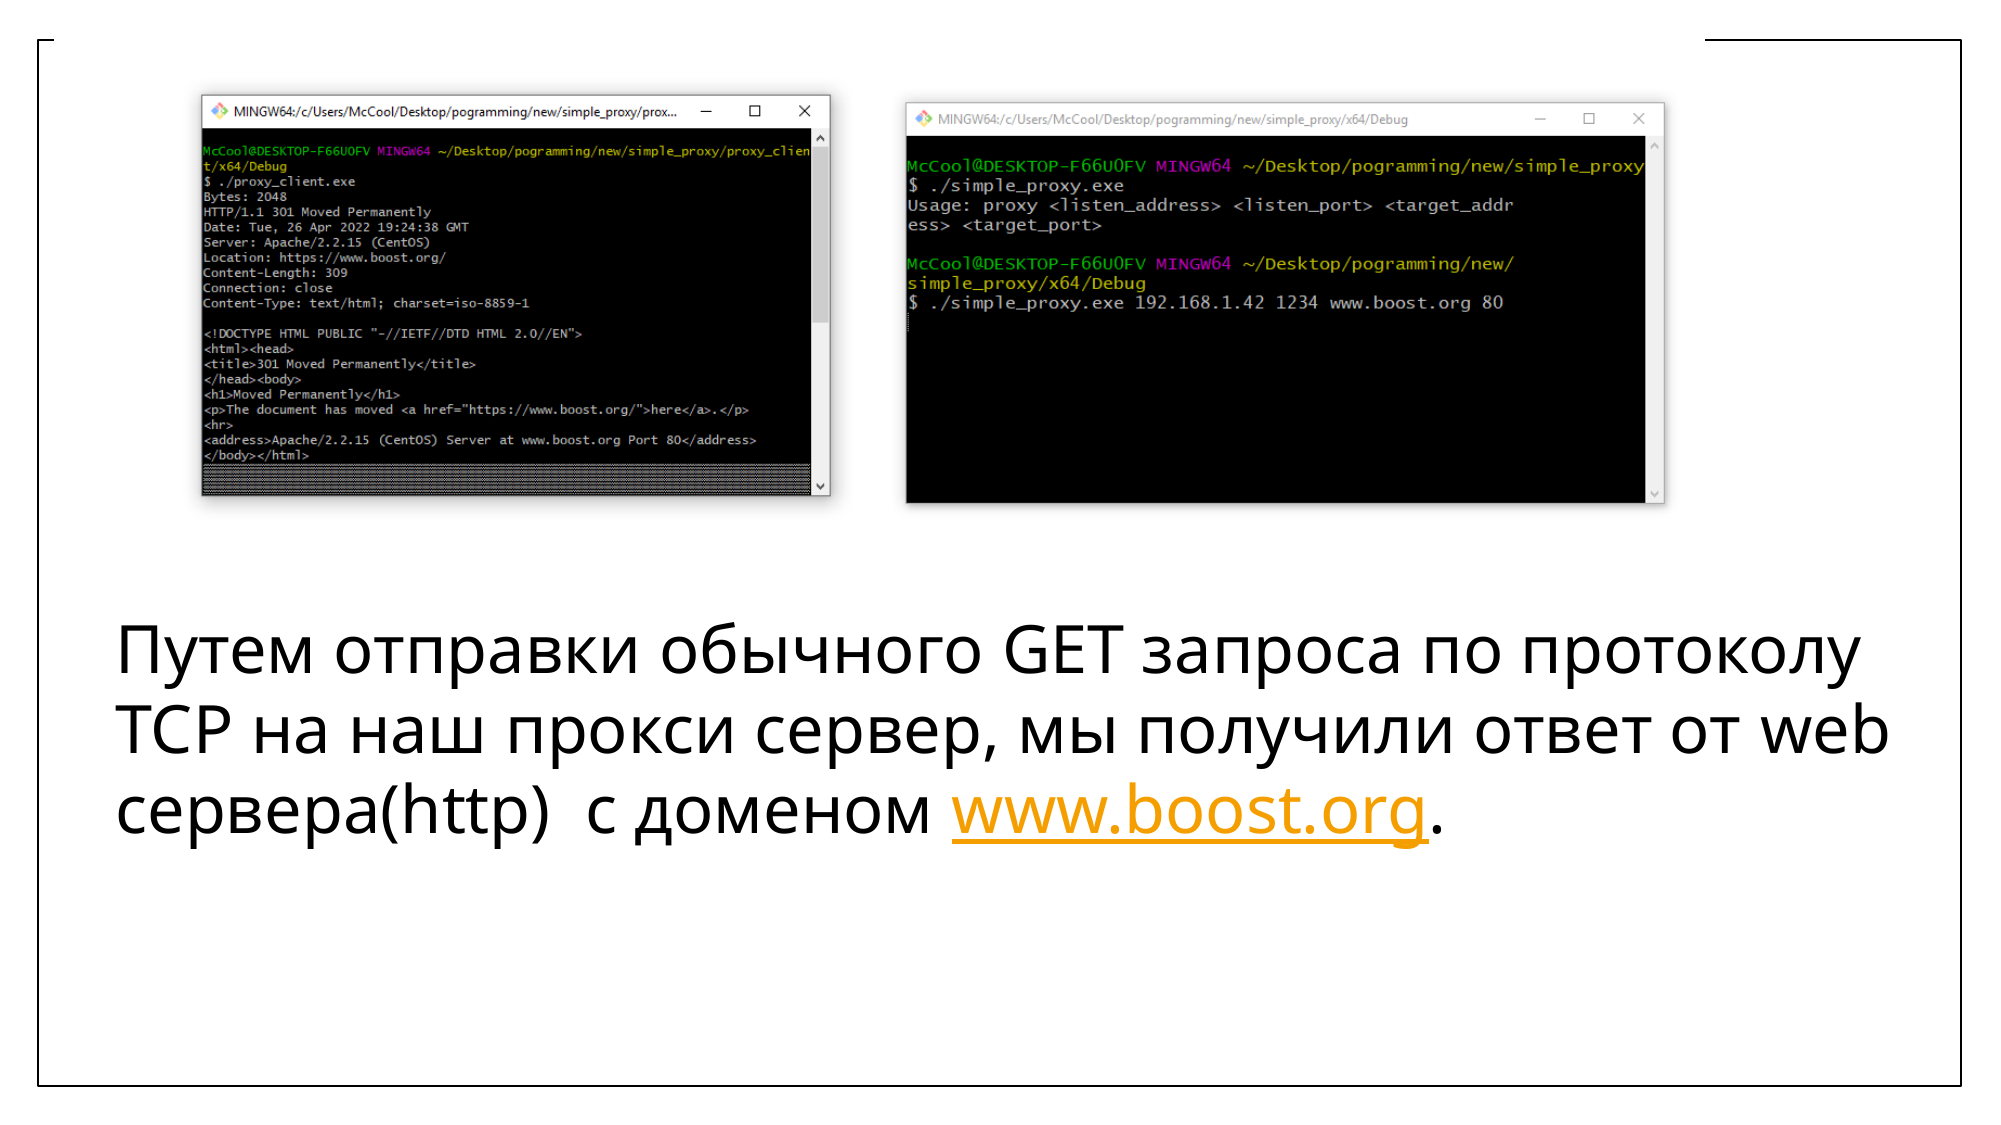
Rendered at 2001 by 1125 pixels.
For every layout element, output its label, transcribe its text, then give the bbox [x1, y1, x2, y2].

text_box Путем отправки обычного GET запроса по протоколу TCP на наш прокси сервер, мы получили ответ от web сервера(http) с доменом www.boost.org. [100, 599, 1907, 865]
picture [54, 36, 1706, 643]
